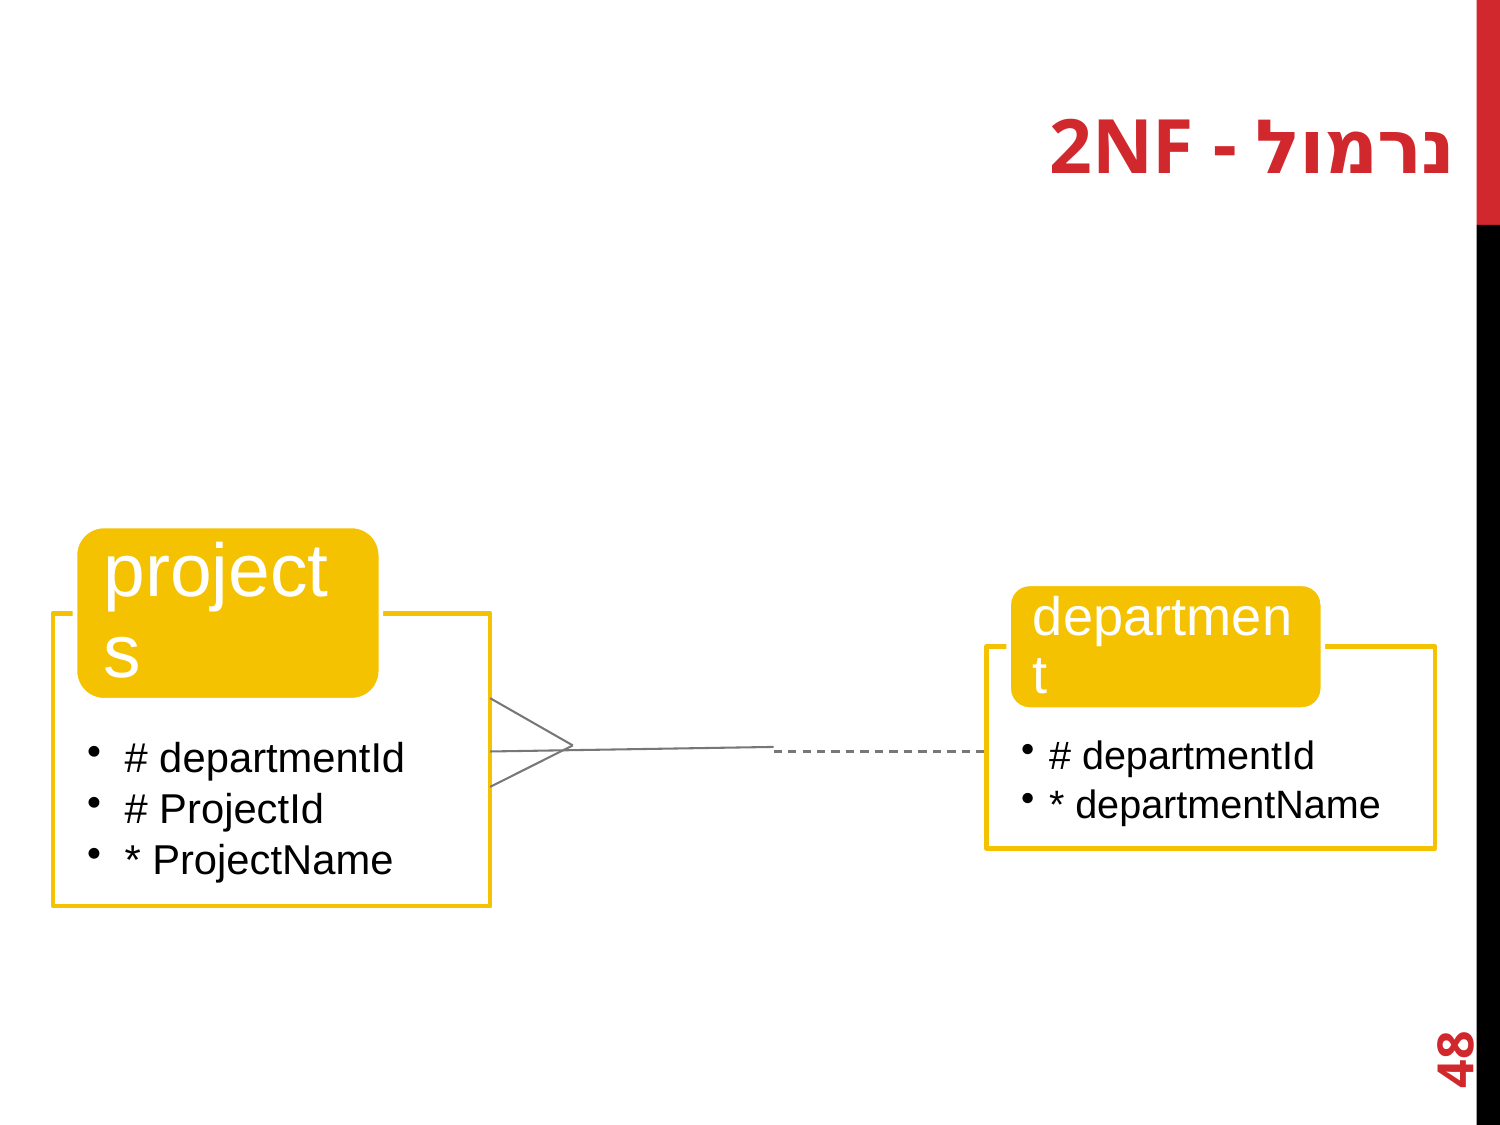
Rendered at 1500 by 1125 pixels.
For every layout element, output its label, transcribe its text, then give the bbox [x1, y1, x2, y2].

slide_number 48 [1427, 887, 1488, 1104]
title נרמול - 2NF [75, 25, 1471, 197]
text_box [489, 744, 574, 788]
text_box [52, 502, 491, 930]
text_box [489, 697, 574, 744]
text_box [985, 502, 1436, 930]
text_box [582, 746, 775, 752]
